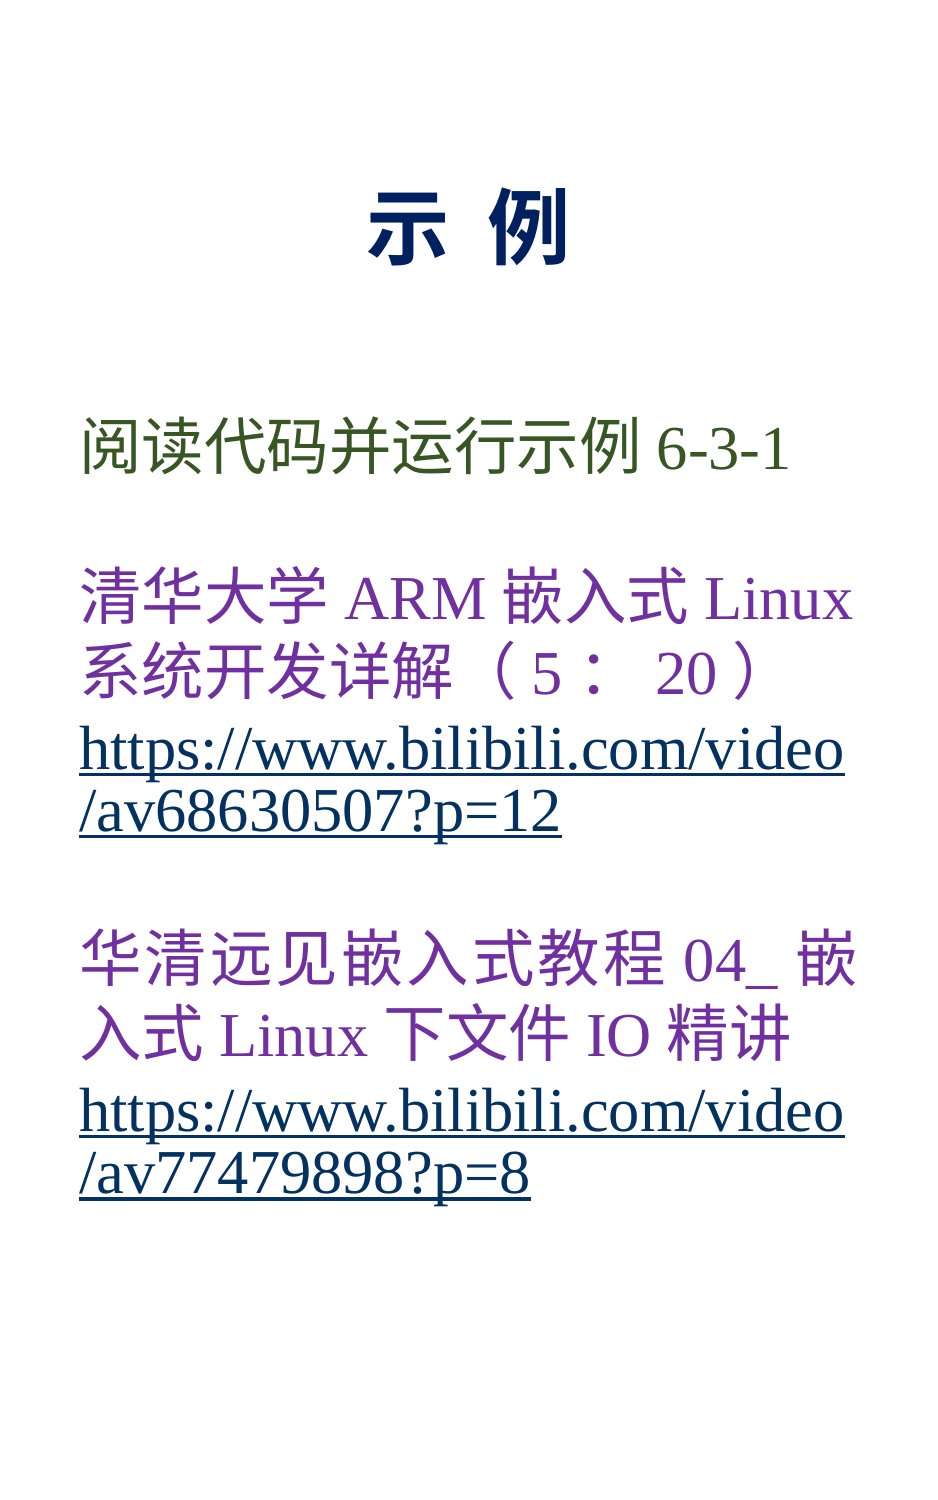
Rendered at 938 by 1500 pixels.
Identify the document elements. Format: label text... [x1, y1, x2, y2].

list 阅读代码并运行示例6-3-1 清华大学ARM嵌入式Linux系统开发详解（5：20） https://www.bilibili.com/video/av68630507?p=12 华清远见嵌入式教程04_嵌入式Linux下文件IO精讲 https://www.bilibili.com/video/av77479898?p=8 [64, 399, 873, 1352]
title 示 例 [64, 79, 873, 370]
